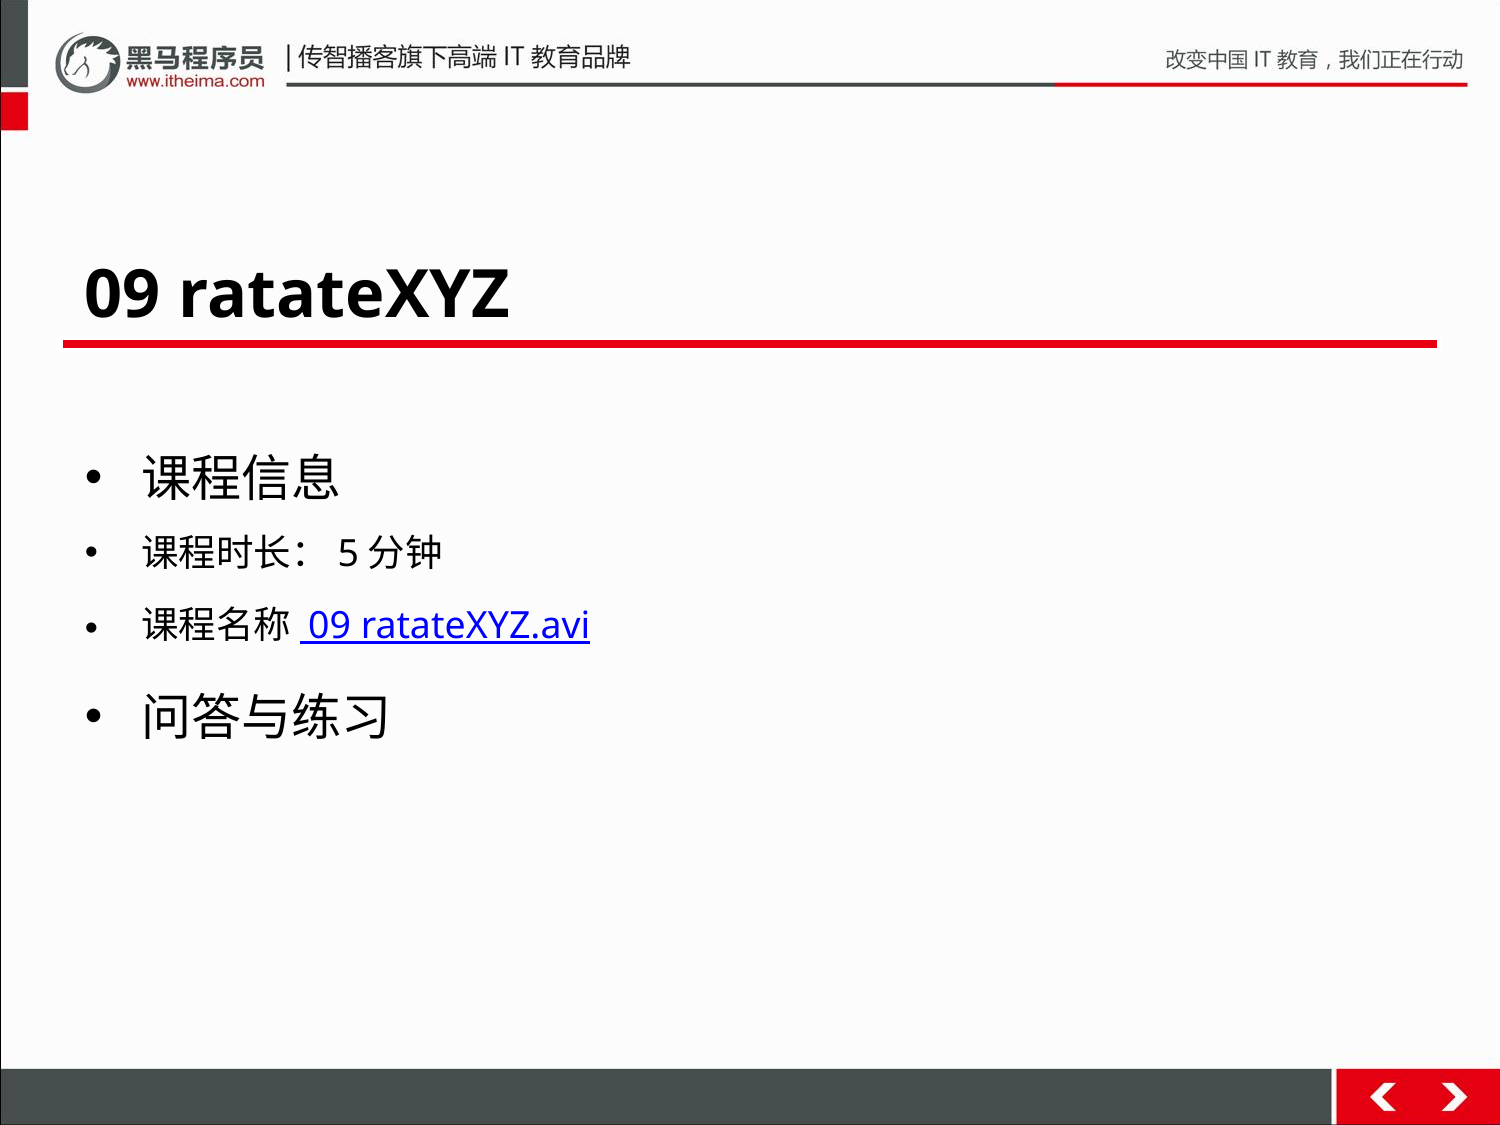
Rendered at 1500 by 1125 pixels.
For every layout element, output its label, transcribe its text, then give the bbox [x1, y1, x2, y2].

picture [0, 0, 1500, 1125]
text_box 课程信息 课程时长：5分钟 课程名称 09 ratateXYZ.avi 问答与练习 [69, 408, 1451, 820]
text_box 09 ratateXYZ [70, 243, 1382, 339]
